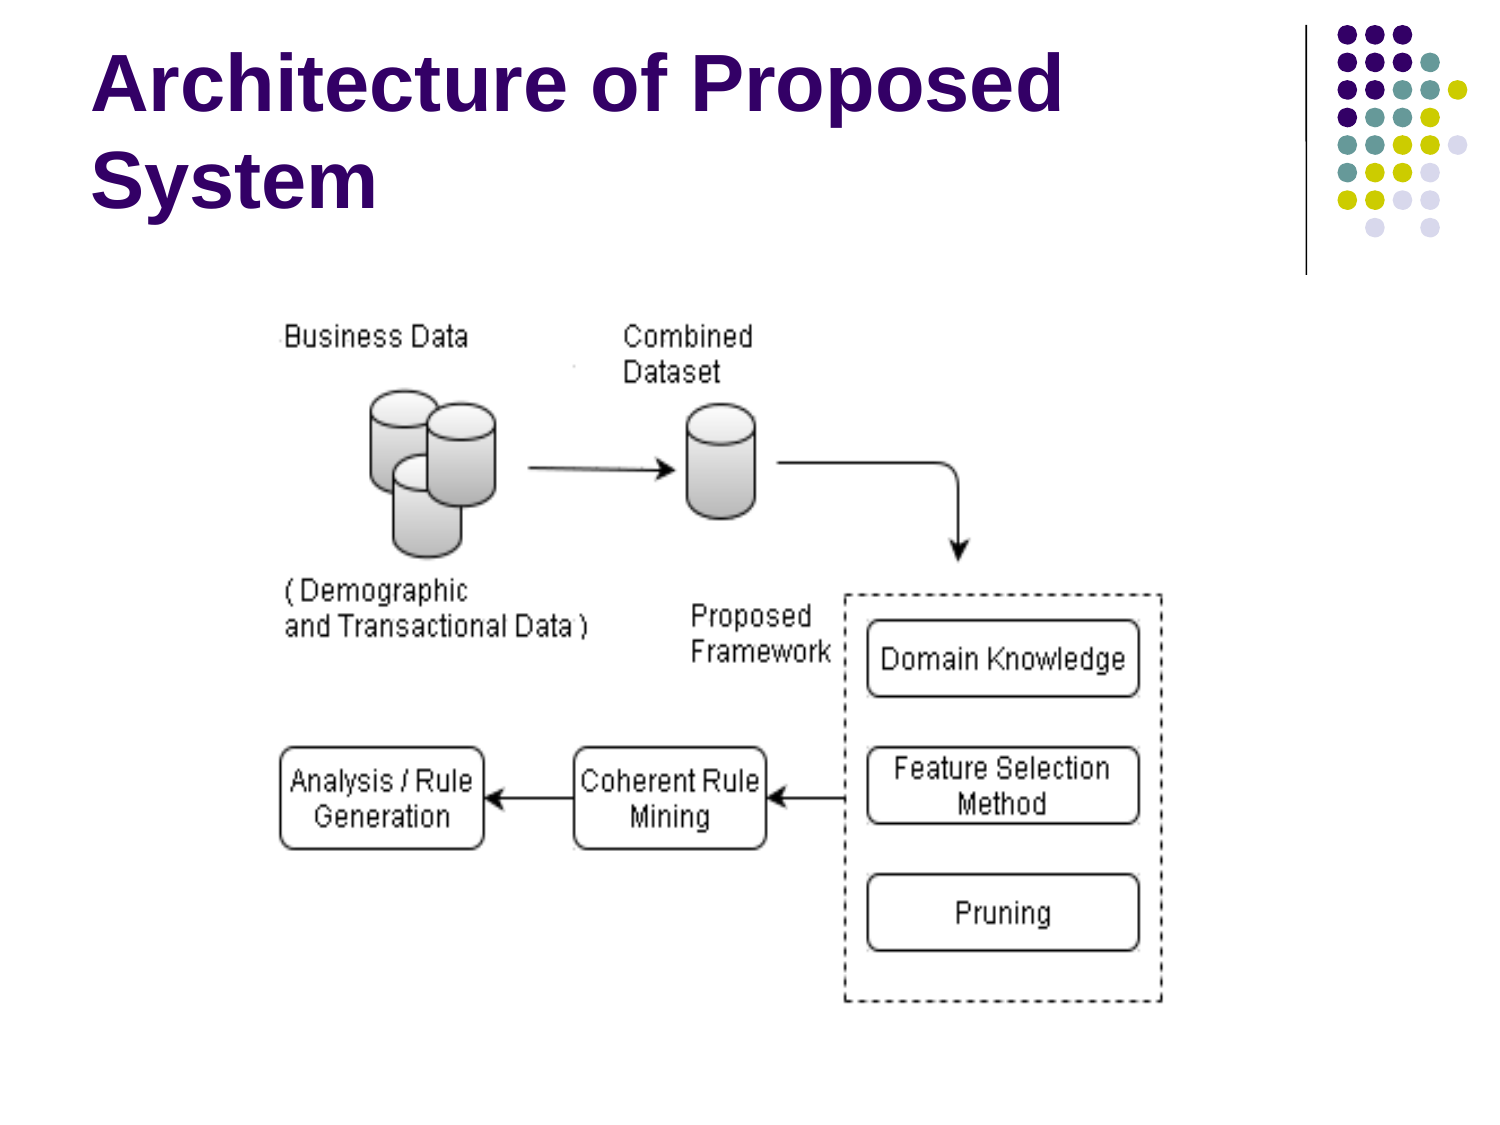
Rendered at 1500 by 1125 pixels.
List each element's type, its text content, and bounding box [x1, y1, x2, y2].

picture [237, 287, 1188, 1044]
title Architecture of Proposed System [74, 19, 1313, 233]
